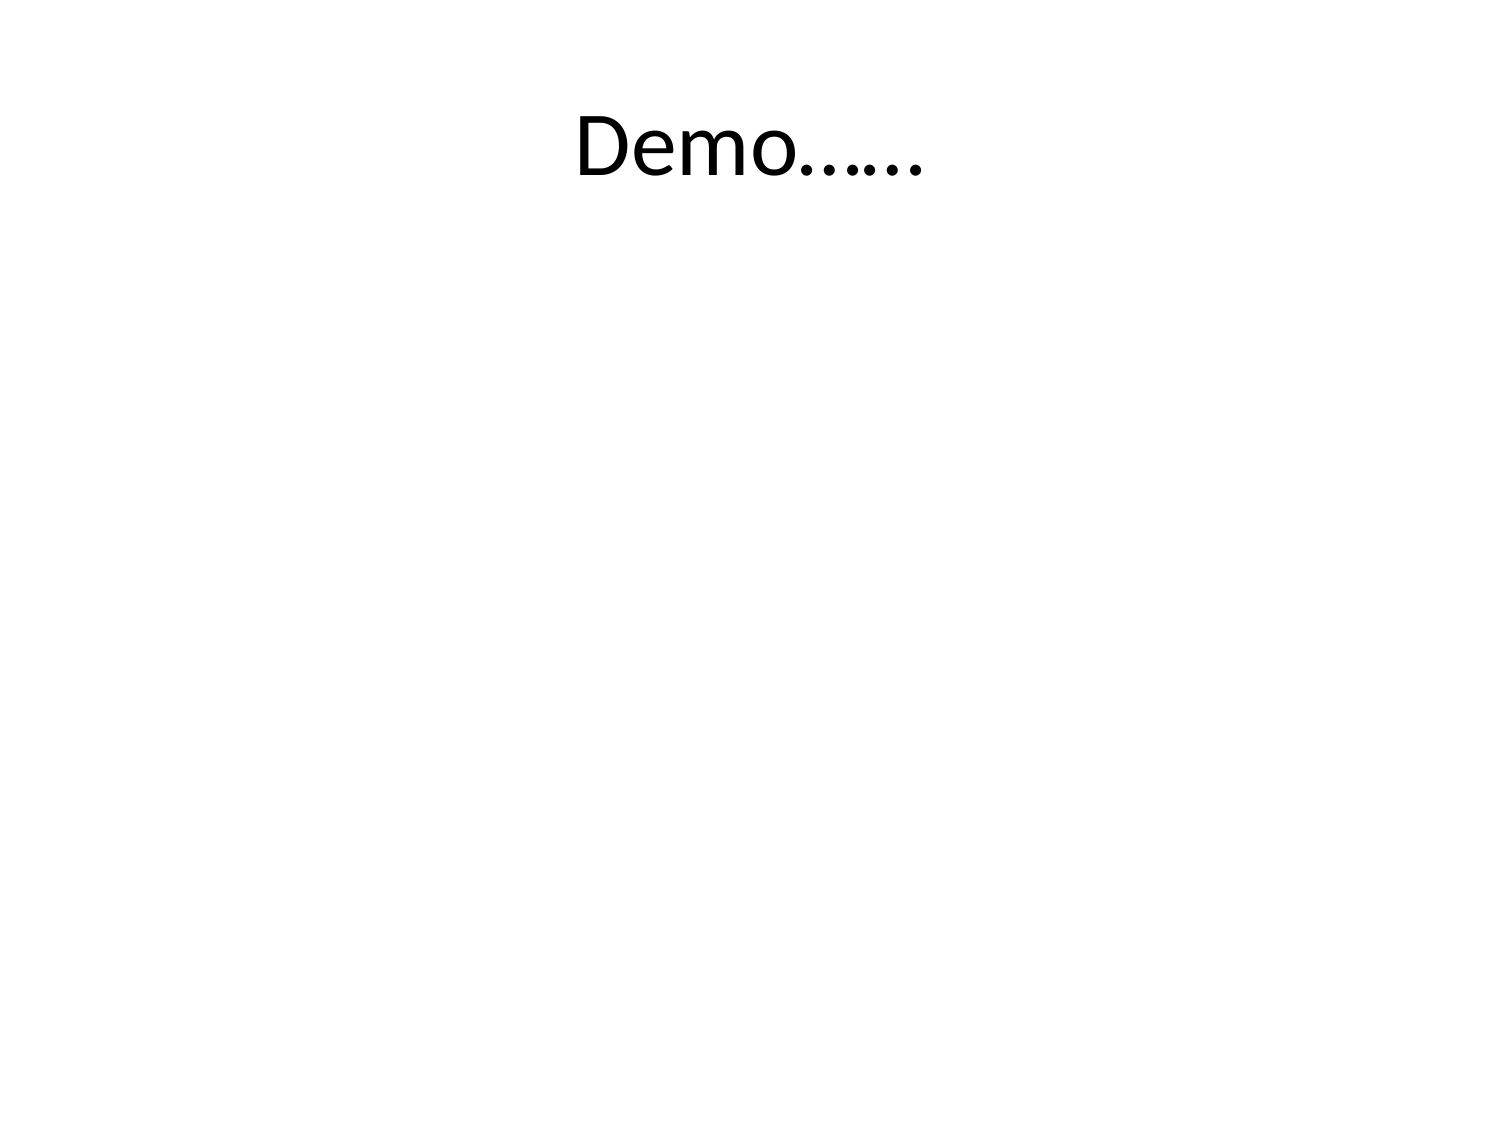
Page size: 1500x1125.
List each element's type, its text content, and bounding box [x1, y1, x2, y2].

title Demo…… [75, 45, 1425, 233]
